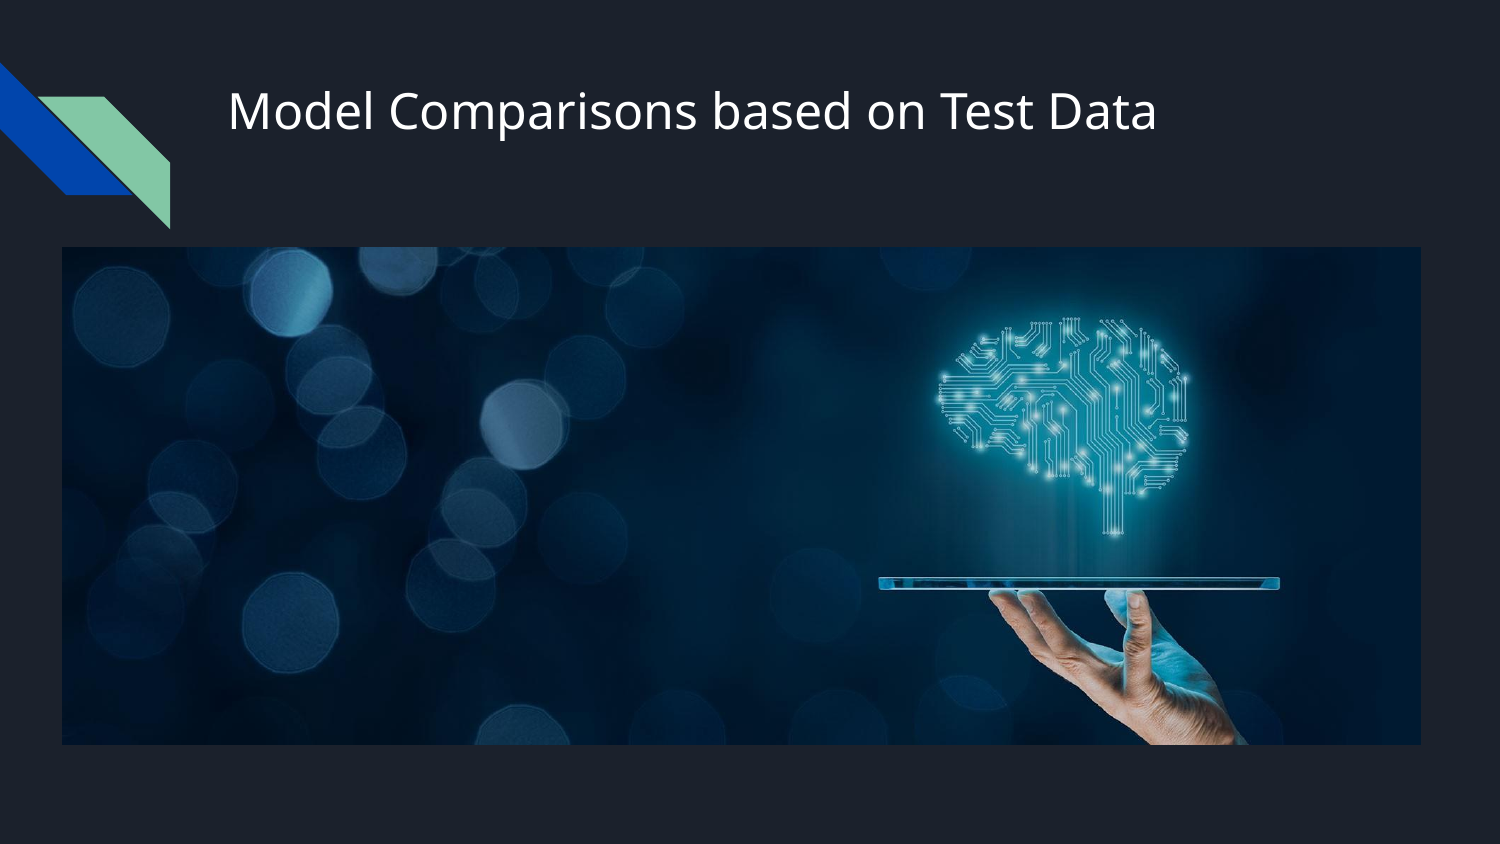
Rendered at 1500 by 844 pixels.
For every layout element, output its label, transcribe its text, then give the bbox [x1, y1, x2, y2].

picture [61, 246, 1422, 745]
title Model Comparisons based on Test Data [212, 64, 1368, 215]
